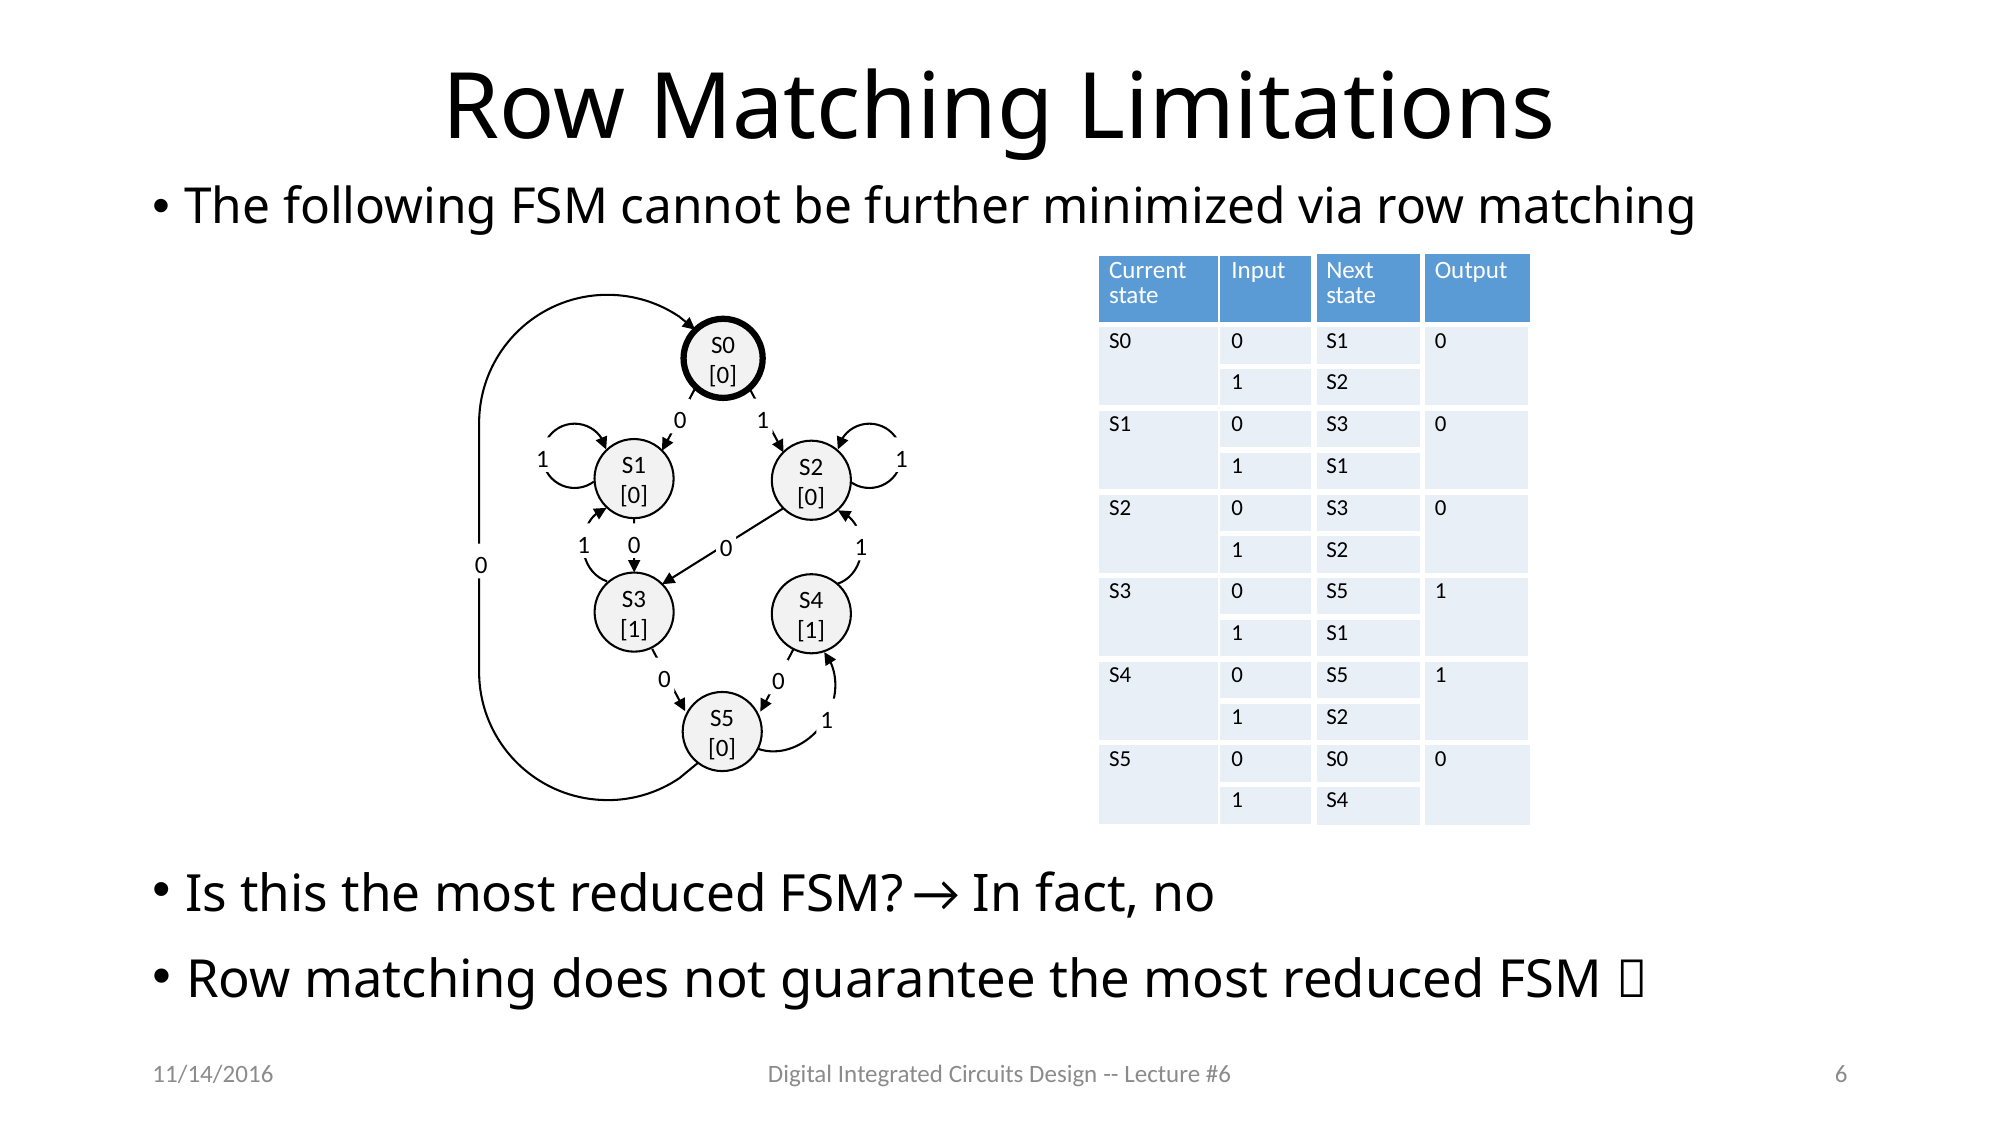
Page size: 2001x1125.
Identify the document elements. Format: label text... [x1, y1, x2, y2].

table_cell 0 [1220, 662, 1311, 698]
table_header Input [1220, 256, 1311, 322]
table_cell 1 [1220, 620, 1311, 656]
table_cell 0 [1220, 578, 1311, 614]
slide_number 6 [1412, 1042, 1863, 1103]
table_cell 1 [1425, 578, 1528, 656]
table_header Current state [1099, 256, 1218, 322]
table_cell 0 [1220, 327, 1311, 364]
table_cell S1 [1317, 453, 1420, 489]
table_cell 0 [1425, 327, 1528, 405]
table_cell S3 [1317, 495, 1420, 531]
footer Digital Integrated Circuits Design -- Lecture #6 [662, 1042, 1338, 1103]
table_cell S2 [1099, 495, 1218, 573]
table_cell 0 [1220, 745, 1311, 782]
table_cell S0 [1317, 745, 1420, 782]
table_header Output [1425, 254, 1530, 322]
table_cell 0 [1425, 745, 1530, 825]
table_cell 0 [1220, 411, 1311, 447]
table_cell 0 [1425, 411, 1528, 489]
table_cell 1 [1220, 787, 1311, 824]
table_cell S4 [1317, 787, 1420, 825]
text_box Row matching does not guarantee the most reduced FSM  [137, 938, 1877, 1019]
table_cell 0 [1220, 495, 1311, 531]
table_cell S5 [1099, 745, 1218, 824]
text_box Is this the most reduced FSM? [137, 853, 897, 933]
table_cell 1 [1220, 704, 1311, 740]
table_cell S1 [1099, 411, 1218, 489]
title Row Matching Limitations [137, 49, 1863, 168]
table_cell 1 [1220, 453, 1311, 489]
table_cell S4 [1099, 662, 1218, 740]
table_cell 1 [1425, 662, 1528, 740]
table_cell S2 [1317, 704, 1420, 740]
table_cell 1 [1220, 369, 1311, 405]
table_cell S3 [1317, 411, 1420, 447]
table_cell S1 [1317, 620, 1420, 656]
table_cell S0 [1099, 327, 1218, 405]
table_cell S3 [1099, 578, 1218, 656]
table_cell S5 [1317, 578, 1420, 614]
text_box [470, 294, 912, 801]
table_cell S5 [1317, 662, 1420, 698]
table_header Next state [1317, 254, 1420, 322]
table_cell 0 [1425, 495, 1528, 573]
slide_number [137, 1042, 588, 1103]
text_box → In fact, no [897, 853, 1244, 933]
table_cell S2 [1317, 536, 1420, 573]
table_cell S1 [1317, 327, 1420, 364]
list The following FSM cannot be further minimized via row matching [137, 173, 1747, 254]
table_cell S2 [1317, 369, 1420, 405]
table_cell 1 [1220, 536, 1311, 573]
